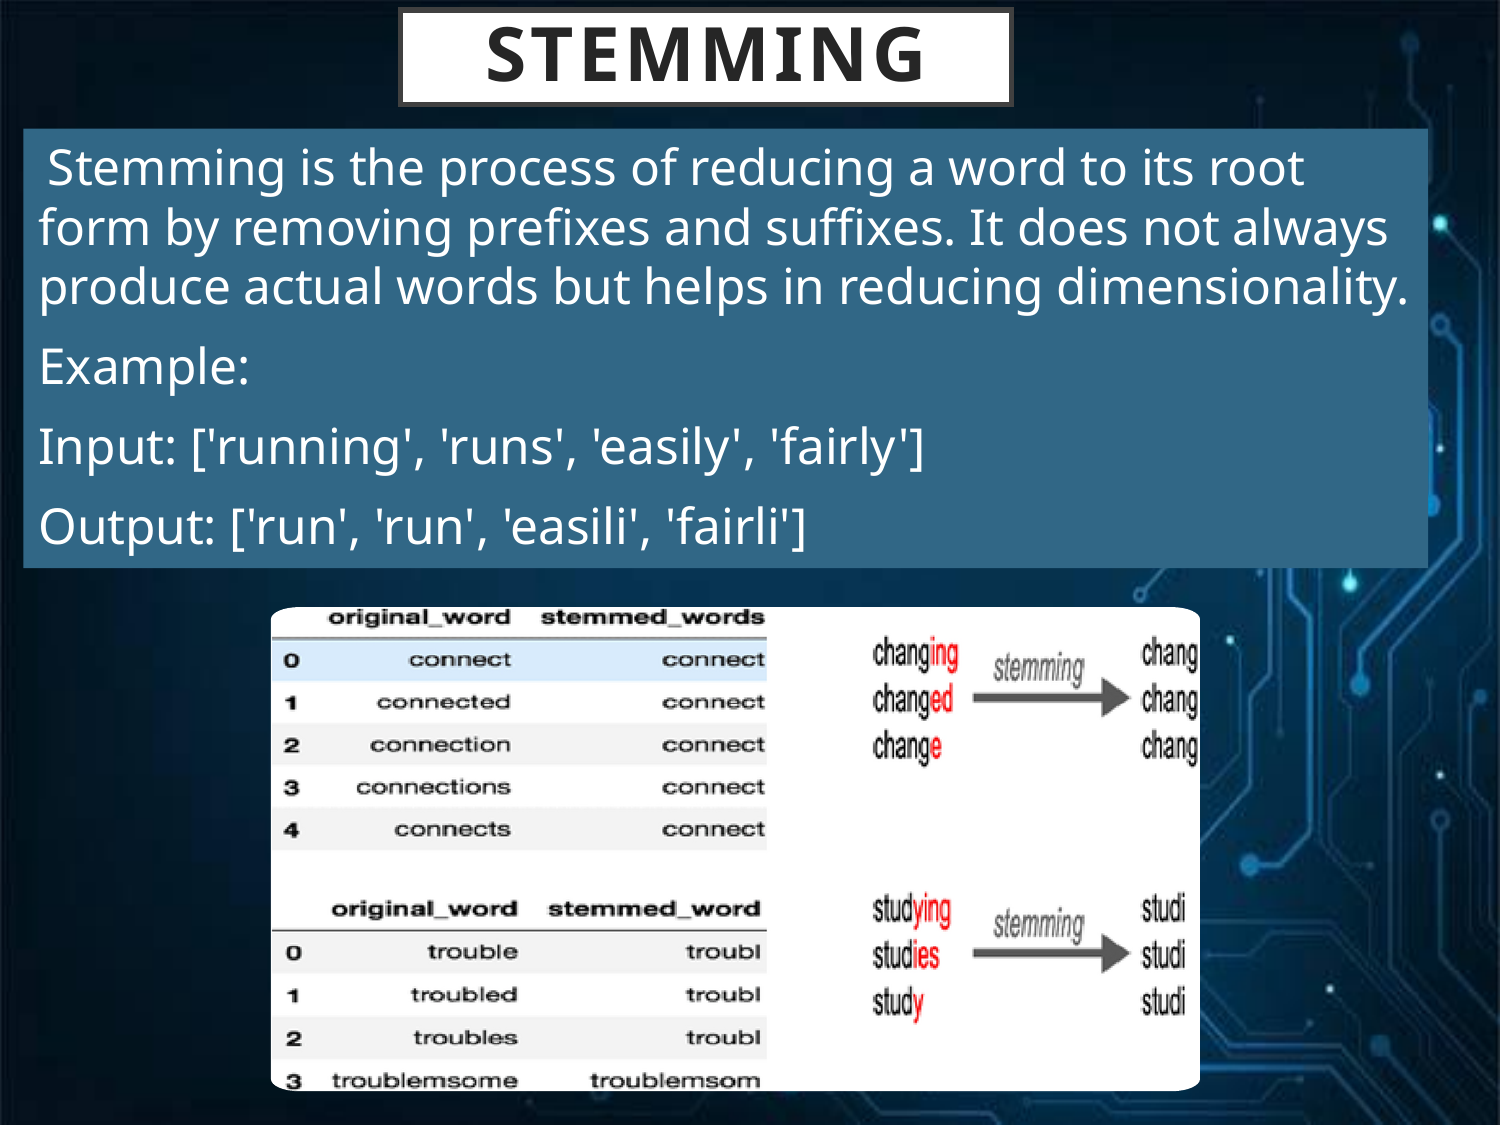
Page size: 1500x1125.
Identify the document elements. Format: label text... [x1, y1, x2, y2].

list Stemming is the process of reducing a word to its root form by removing prefixes and suffixes. It does not always produce actual words but helps in reducing dimensionality. Example: Input: ['running', 'runs', 'easily', 'fairly'] Output: ['run', 'run', 'easili', 'fairli'] [23, 128, 1429, 569]
picture [0, 0, 1500, 1125]
title Stemming [398, 7, 1014, 107]
